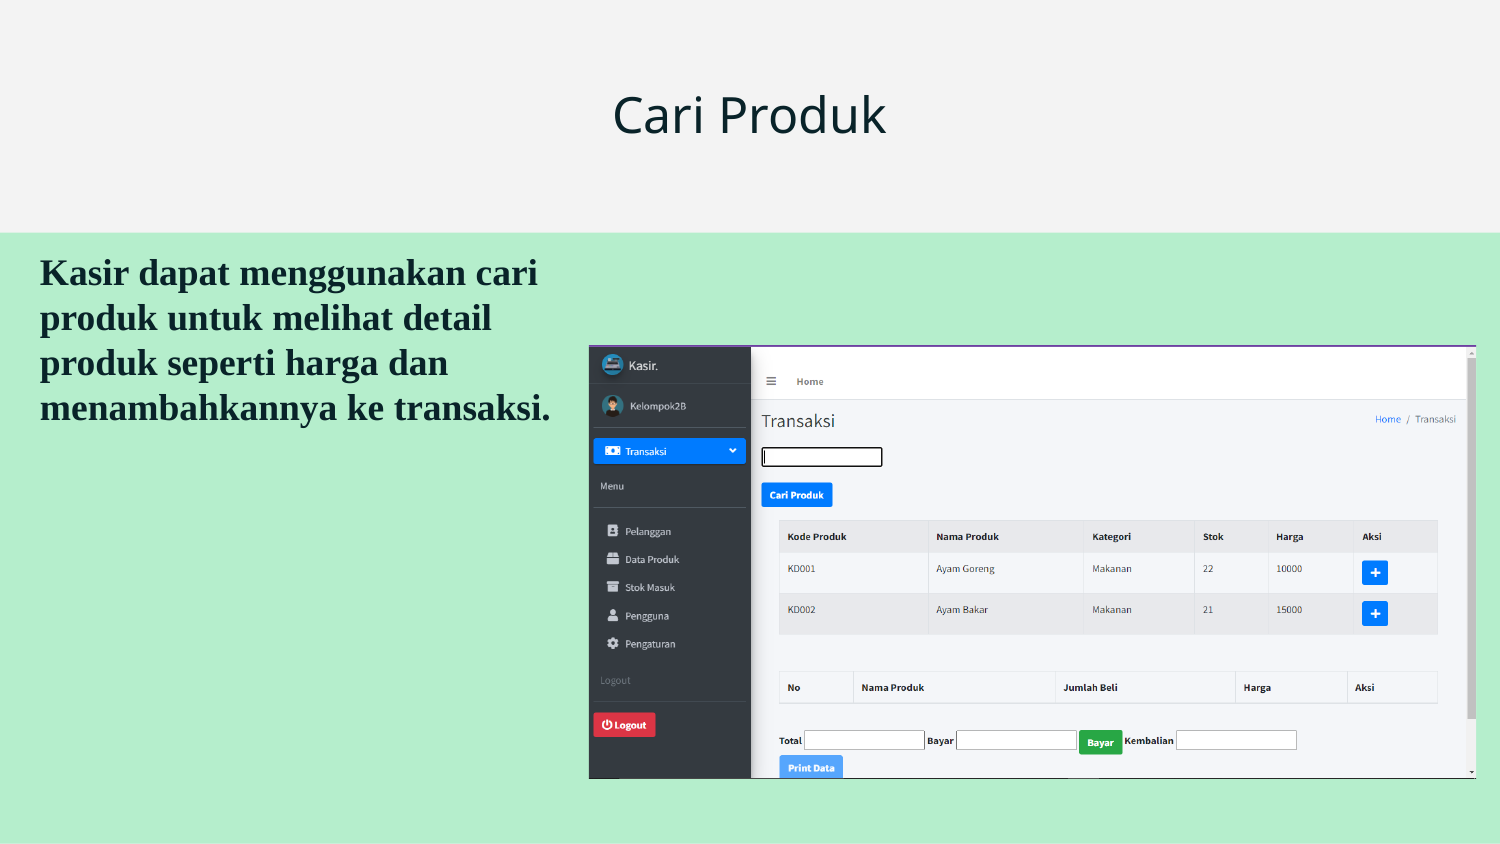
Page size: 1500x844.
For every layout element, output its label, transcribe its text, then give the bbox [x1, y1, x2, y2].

list Kasir dapat menggunakan cari produk untuk melihat detail produk seperti harga dan menambahkannya ke transaksi. [0, 232, 613, 458]
picture [588, 344, 1477, 780]
title Cari Produk [225, 68, 1274, 164]
